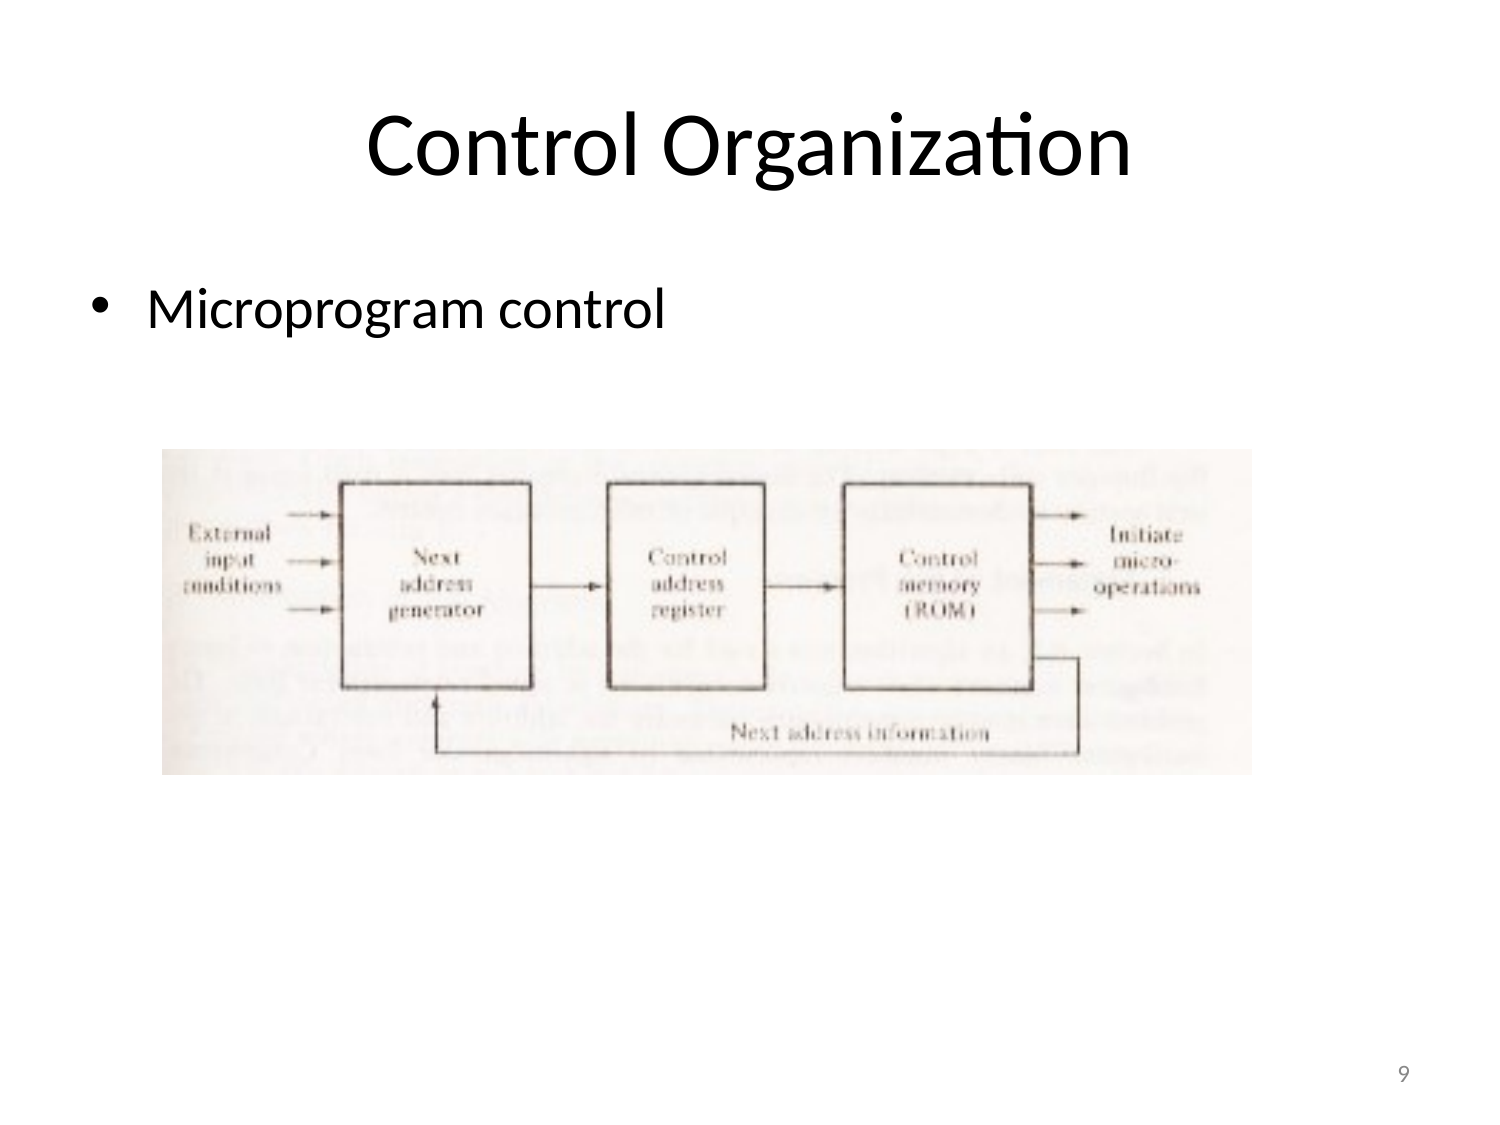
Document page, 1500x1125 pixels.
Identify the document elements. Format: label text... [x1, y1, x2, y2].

title Control Organization [75, 45, 1425, 233]
list Microprogram control [75, 262, 1425, 1005]
slide_number ‹#› [1074, 1042, 1425, 1103]
picture [162, 449, 1252, 776]
